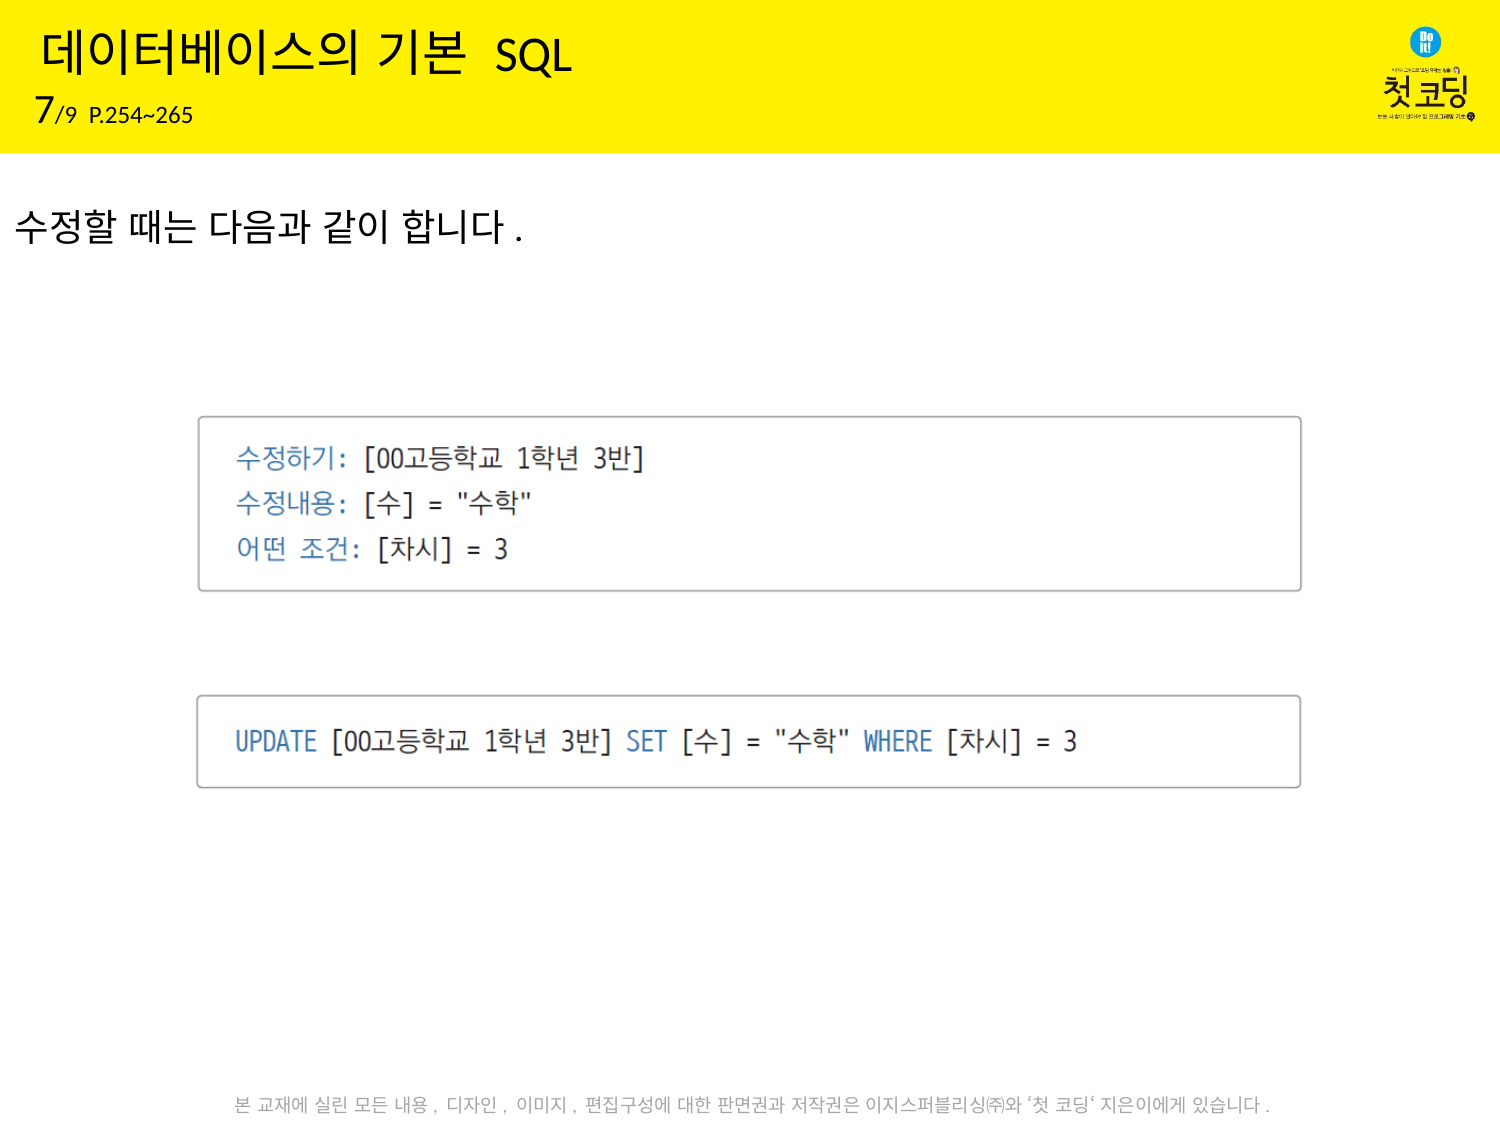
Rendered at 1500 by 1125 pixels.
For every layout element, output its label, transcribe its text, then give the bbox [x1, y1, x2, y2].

picture [1366, 14, 1485, 132]
text_box 본 교재에 실린 모든 내용, 디자인, 이미지, 편집구성에 대한 판면권과 저작권은 이지스퍼블리싱㈜와 ‘첫 코딩‘ 지은이에게 있습니다. [220, 1086, 1290, 1124]
picture [193, 689, 1307, 799]
text_box 수정할 때는 다음과 같이 합니다. [0, 197, 1459, 257]
picture [187, 412, 1313, 600]
text_box 데이터베이스의 기본 SQL 7/9 P.254~265 [0, 0, 1500, 154]
